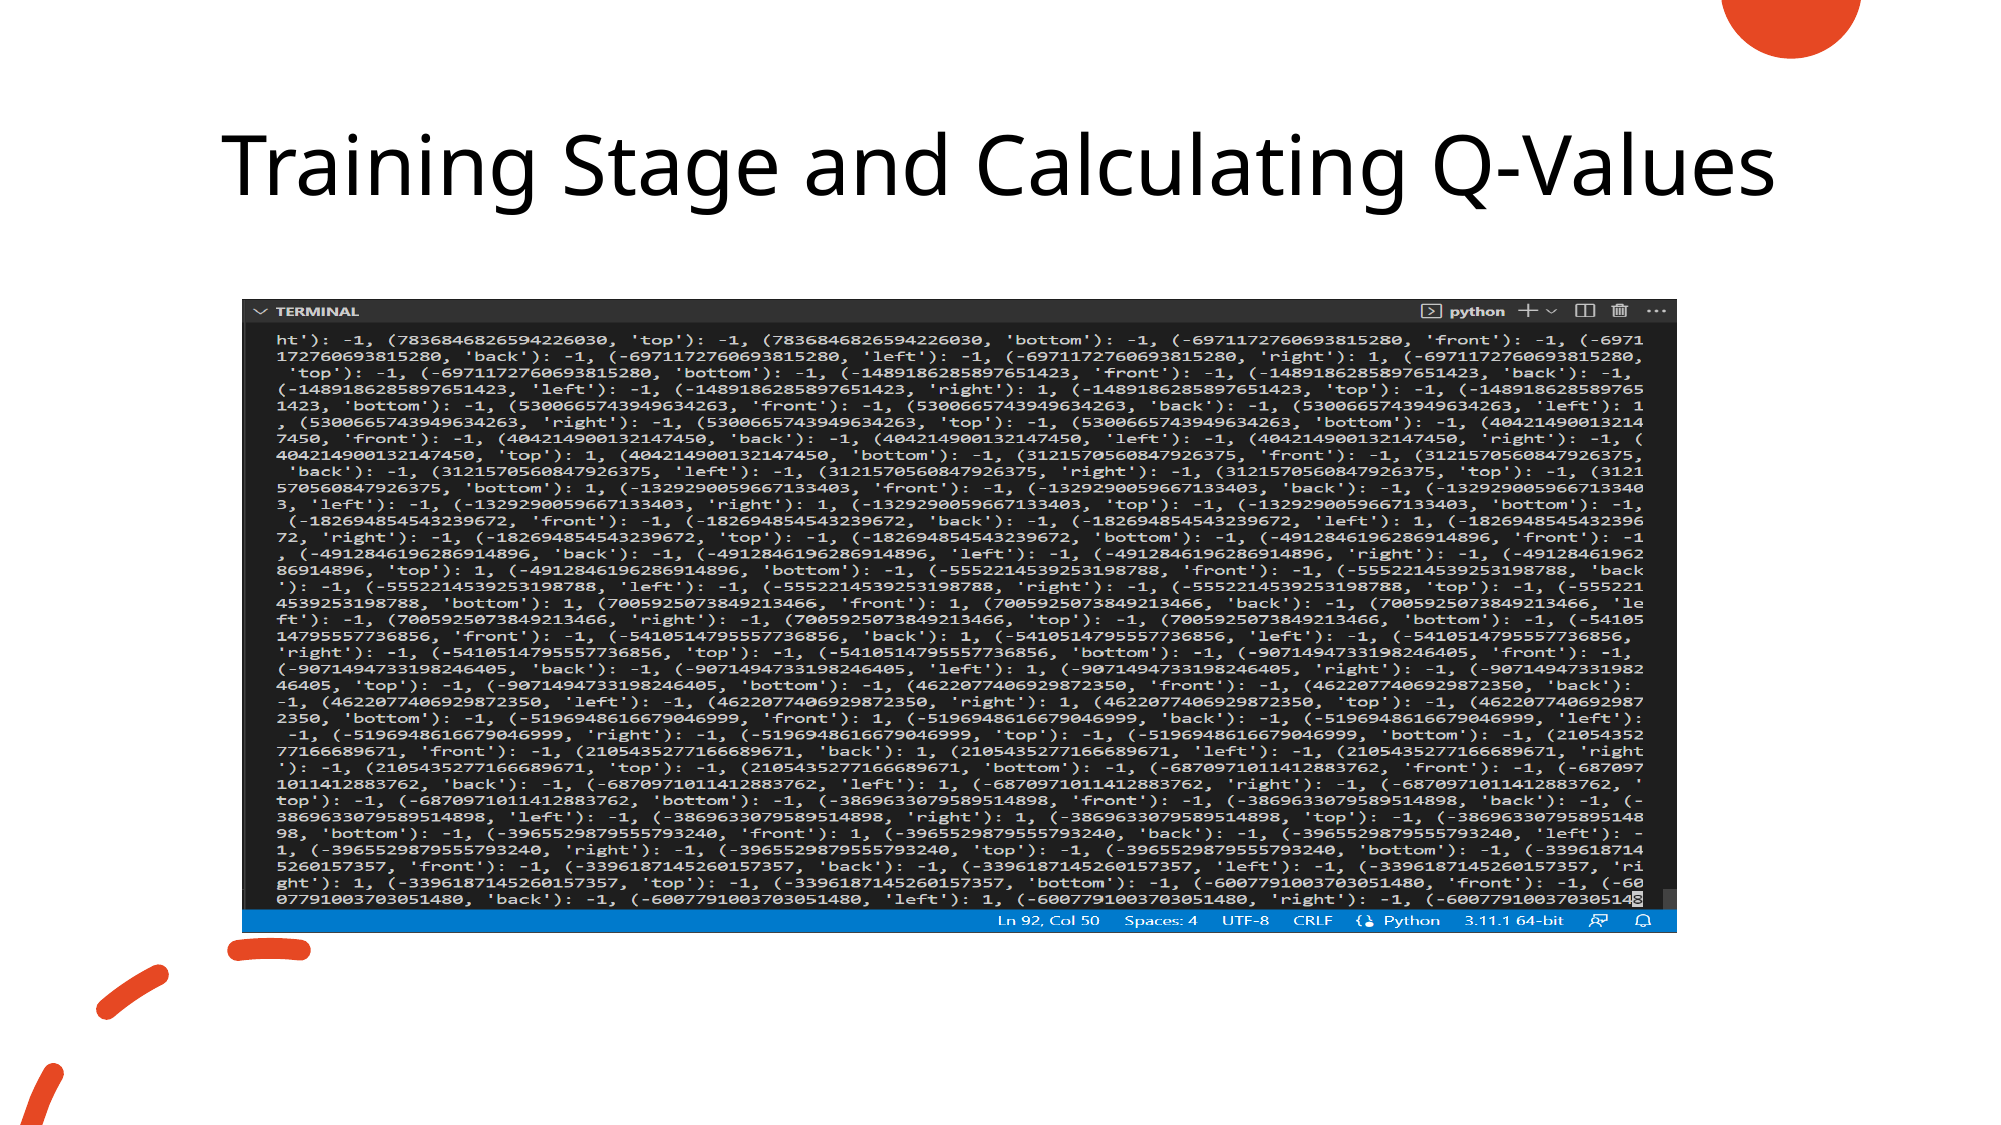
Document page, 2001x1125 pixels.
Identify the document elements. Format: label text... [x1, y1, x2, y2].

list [241, 299, 1677, 933]
title Training Stage and Calculating Q-Values [137, 59, 1863, 278]
